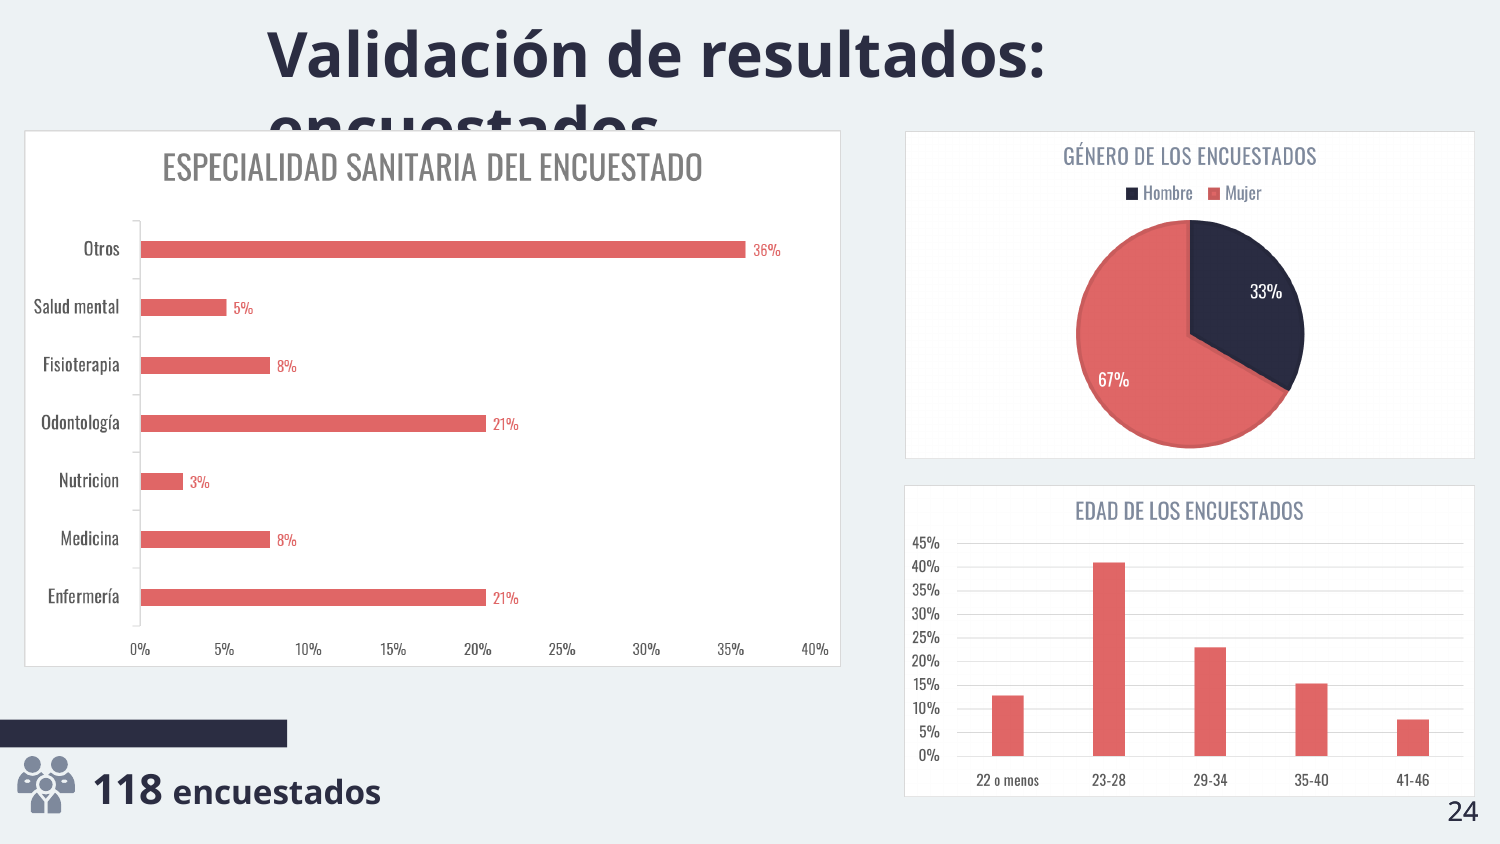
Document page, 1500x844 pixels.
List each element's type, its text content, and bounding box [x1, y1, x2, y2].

text_box [0, 719, 288, 748]
picture [904, 131, 1475, 460]
picture [24, 130, 841, 667]
title Validación de resultados: encuestados [252, 0, 1333, 106]
picture [904, 484, 1476, 797]
slide_number ‹#› [1403, 779, 1494, 844]
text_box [17, 755, 75, 814]
title 118 encuestados [77, 747, 697, 844]
